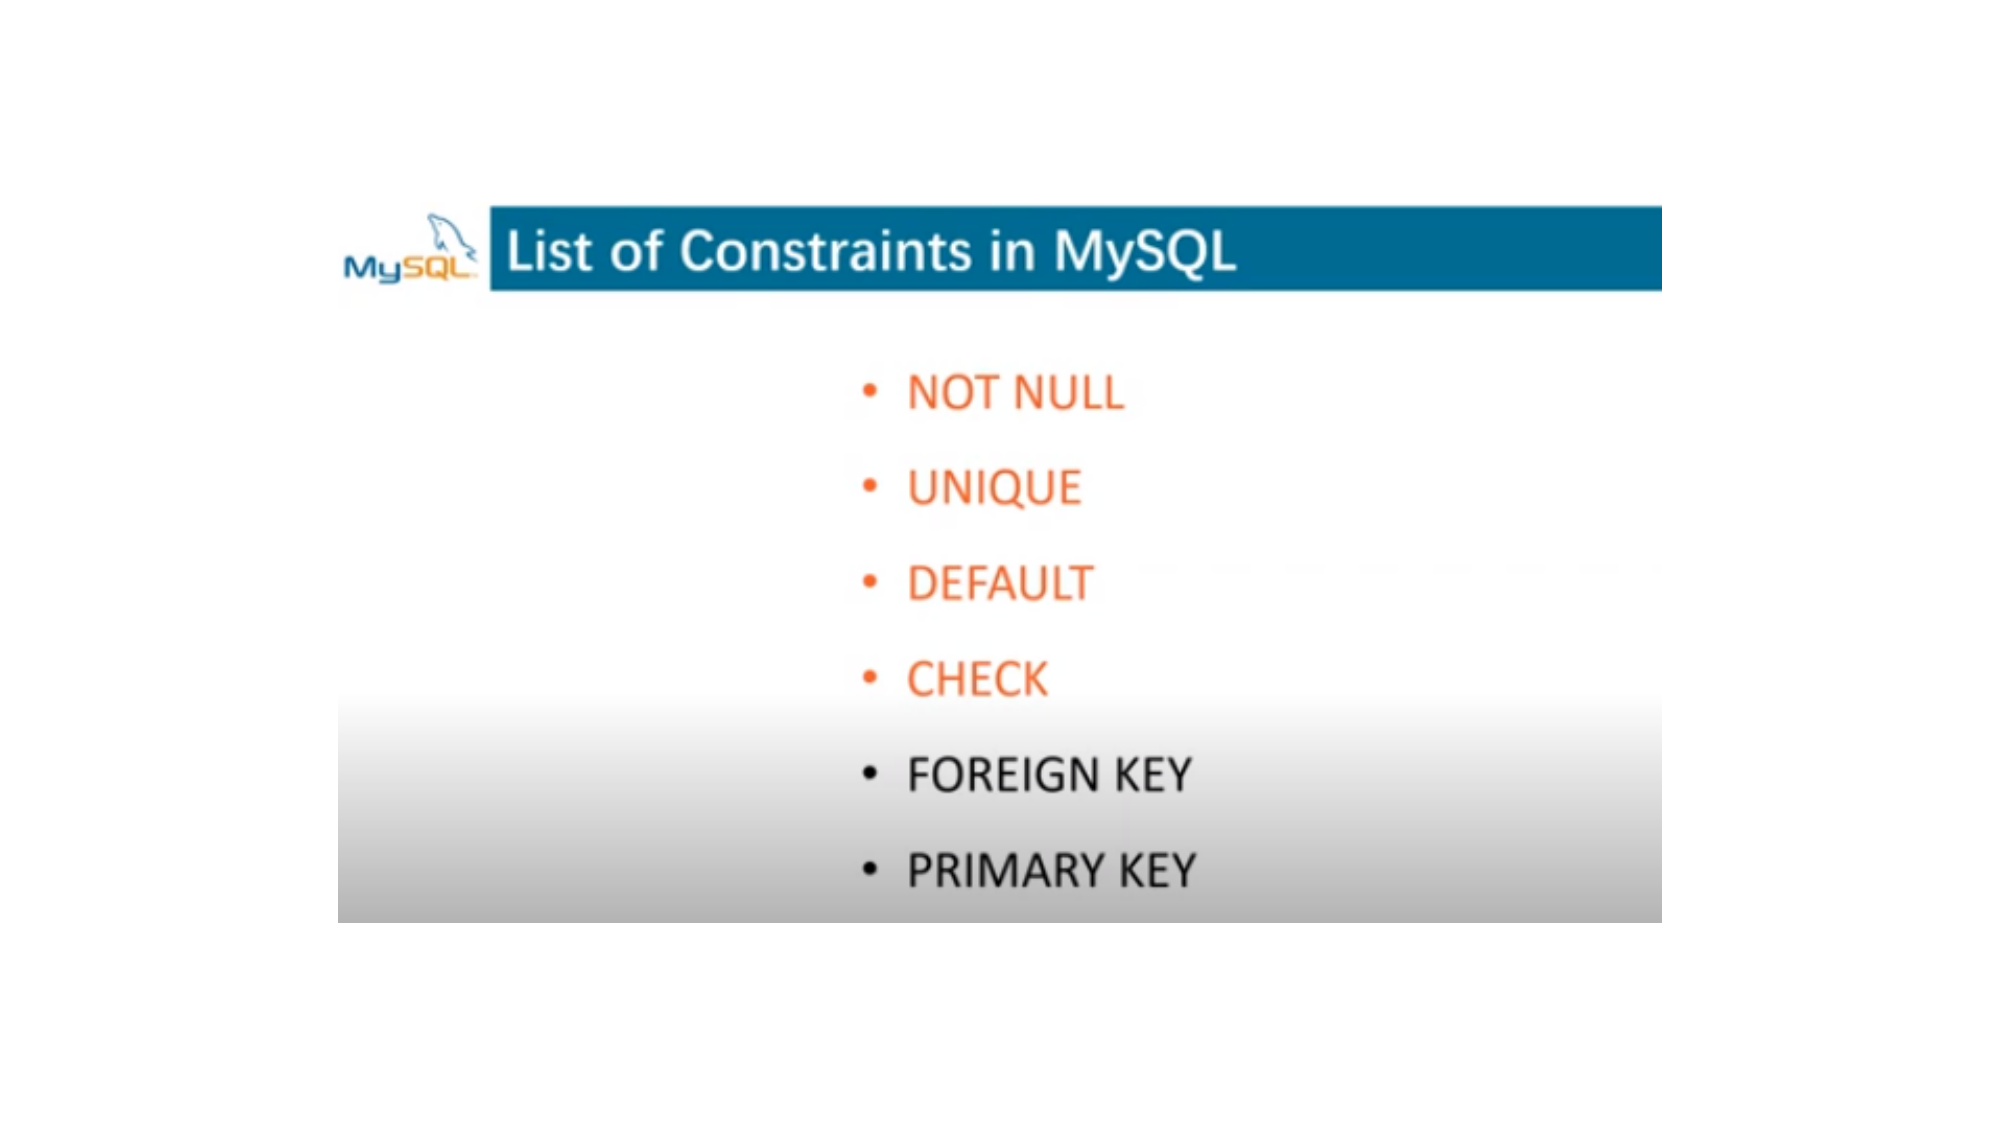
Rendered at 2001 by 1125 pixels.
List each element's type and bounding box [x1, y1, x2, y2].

picture [927, 233, 972, 272]
picture [643, 229, 665, 272]
picture [1056, 228, 1208, 283]
picture [881, 229, 891, 272]
picture [1006, 239, 1035, 272]
picture [680, 229, 876, 272]
picture [611, 238, 643, 272]
picture [896, 238, 924, 272]
picture [508, 228, 594, 272]
picture [991, 229, 1001, 272]
picture [1213, 229, 1237, 272]
picture [338, 202, 1662, 923]
